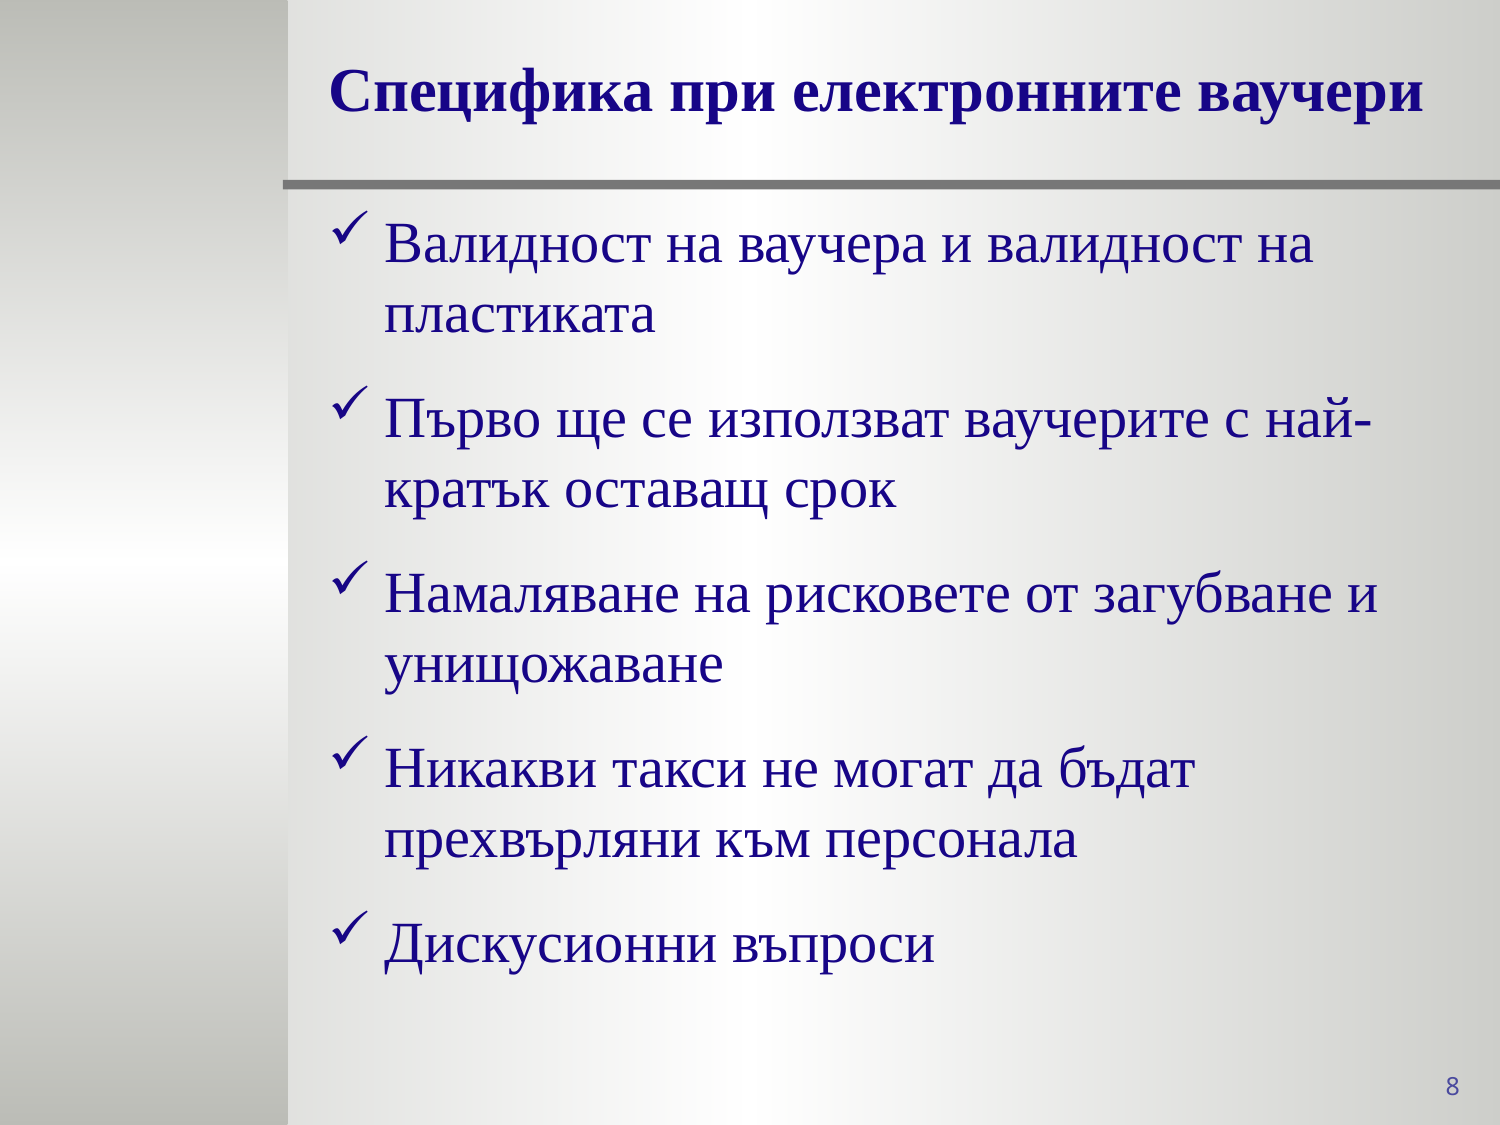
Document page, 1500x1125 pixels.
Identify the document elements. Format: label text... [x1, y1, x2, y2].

list Валидност на ваучера и валидност на пластиката Първо ще се използват ваучерите с най-кратък оставащ срок Намаляване на рисковете от загубване и унищожаване Никакви такси не могат да бъдат прехвърляни към персонала Дискусионни въпроси [312, 196, 1489, 1071]
title Специфика при електронните ваучери [312, 19, 1476, 155]
slide_number 8 [1162, 1049, 1475, 1125]
